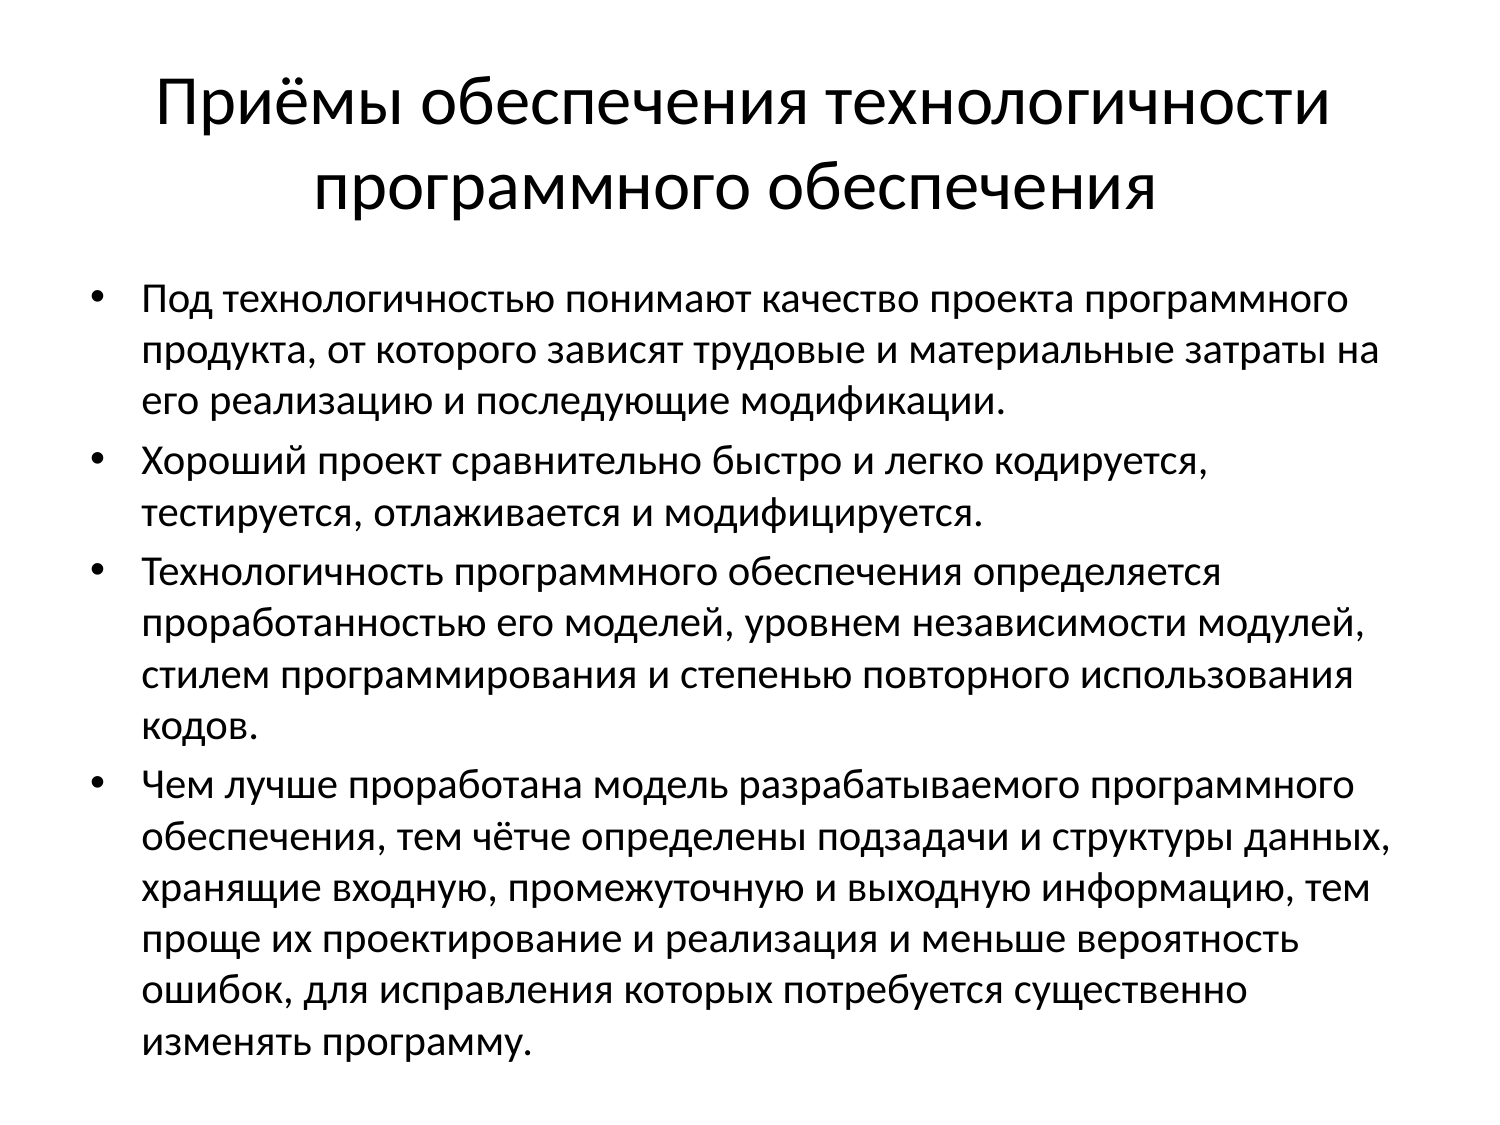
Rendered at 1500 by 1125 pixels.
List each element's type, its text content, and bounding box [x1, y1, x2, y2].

title Приёмы обеспечения технологичности программного обеспечения [17, 45, 1471, 233]
list Под технологичностью понимают качество проекта программного продукта, от которого зависят трудовые и материальные затраты на его реализацию и последующие модификации. Хороший проект сравнительно быстро и легко кодируется, тестируется, отлаживается и модифицируется. Технологичность программного обеспечения определяется проработанностью его моделей, уровнем независимости модулей, стилем программирования и степенью повторного использования кодов. Чем лучше проработана модель разрабатываемого программного обеспечения, тем чётче определены подзадачи и структуры данных, хранящие входную, промежуточную и выходную информацию, тем проще их проектирование и реализация и меньше вероятность ошибок, для исправления которых потребуется существенно изменять программу. [75, 262, 1425, 1083]
